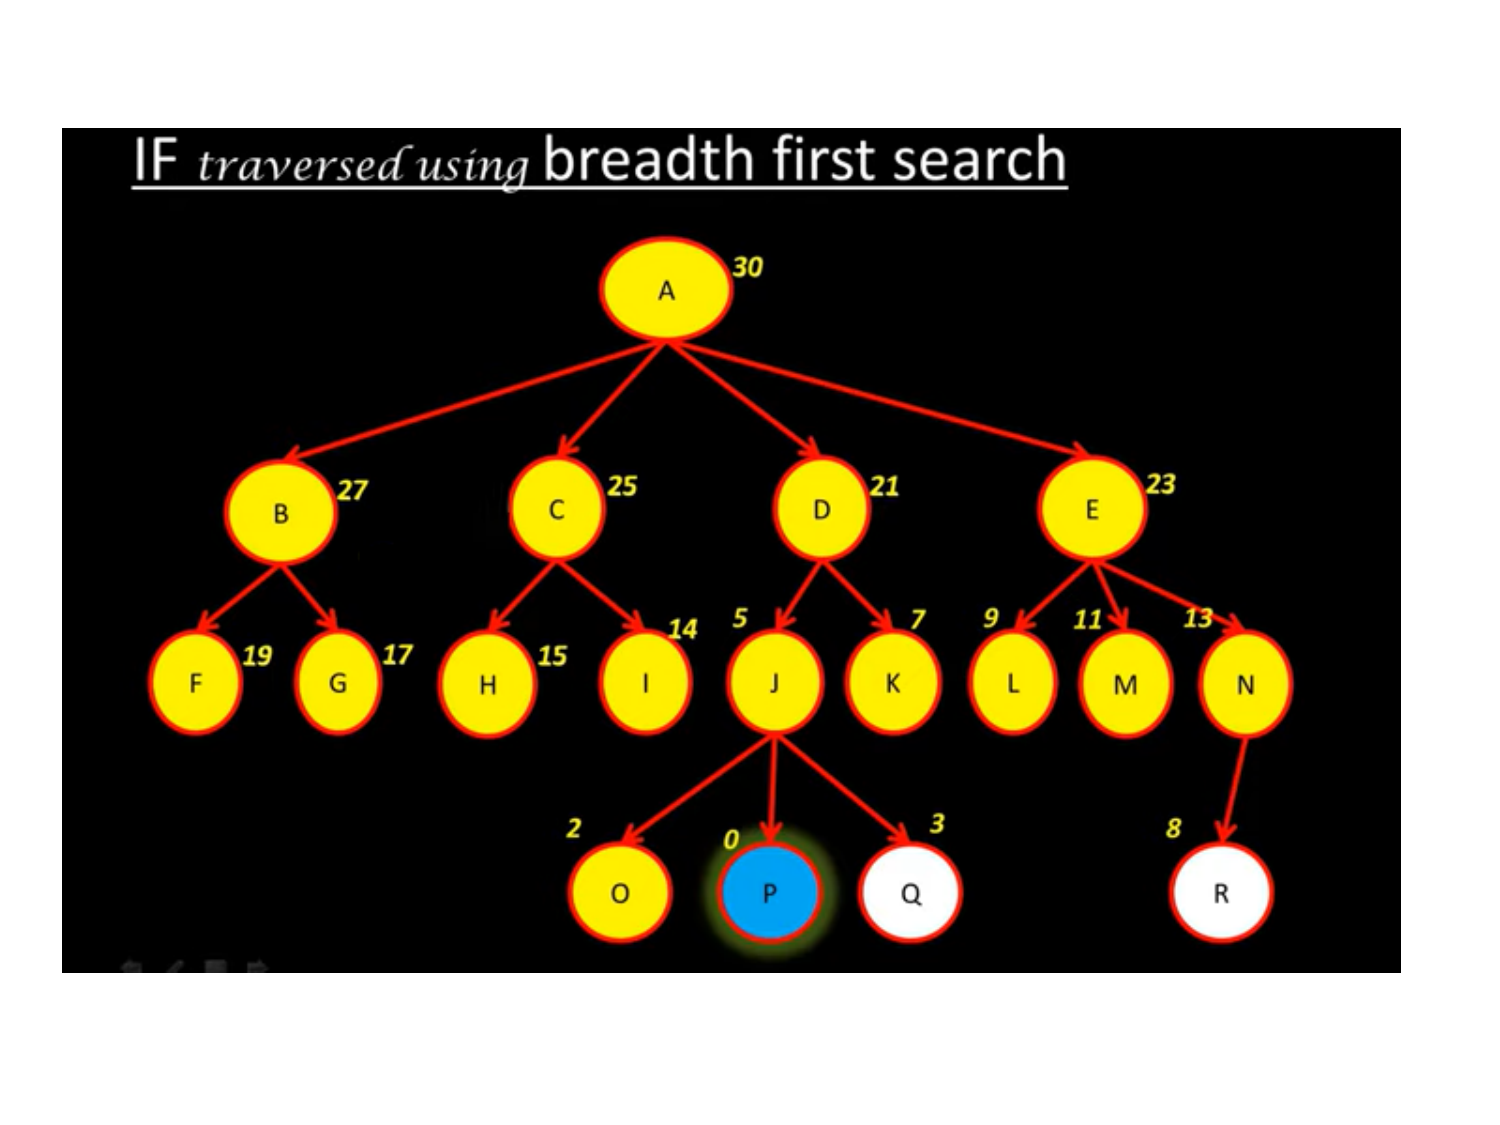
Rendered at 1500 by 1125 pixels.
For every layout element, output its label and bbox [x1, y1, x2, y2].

picture [61, 128, 1401, 973]
